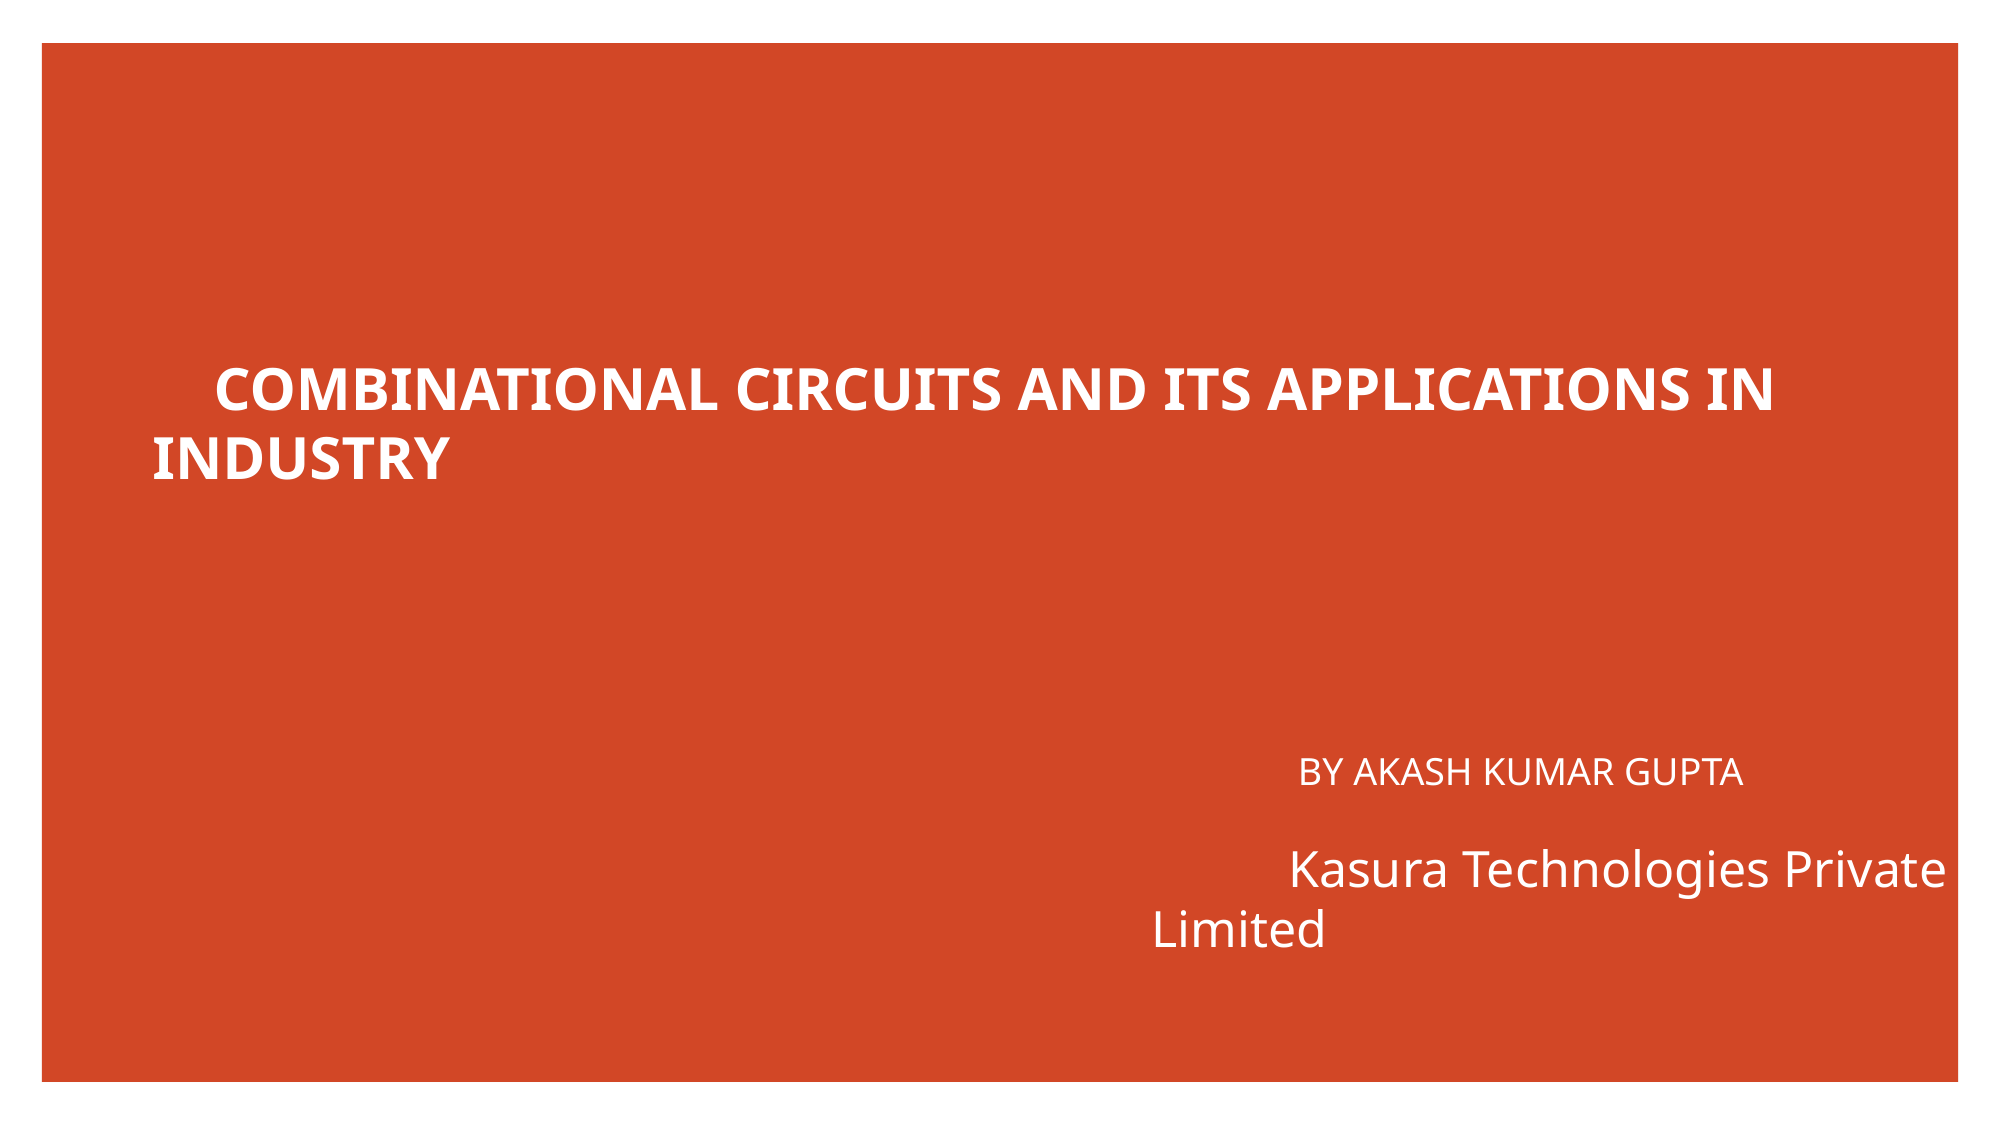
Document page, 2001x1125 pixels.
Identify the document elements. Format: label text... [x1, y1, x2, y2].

title COMBINATIONAL CIRCUITS AND ITS APPLICATIONS IN INDUSTRY [137, 190, 1863, 583]
text_box BY AKASH KUMAR GUPTA Kasura Technologies Private Limited [1136, 740, 2000, 965]
